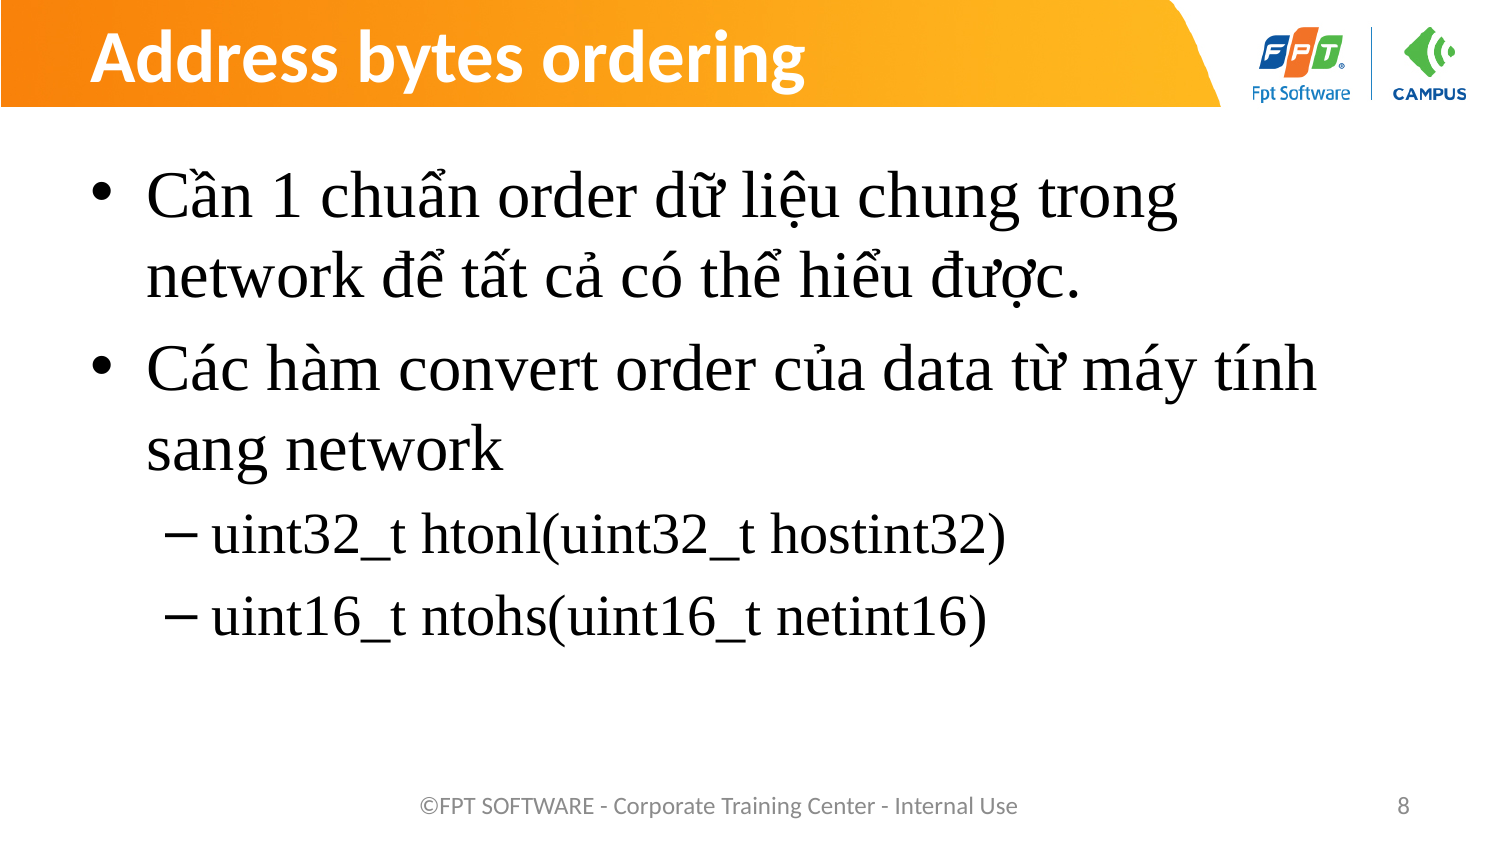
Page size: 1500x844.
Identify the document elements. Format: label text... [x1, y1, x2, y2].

title Address bytes ordering [75, 0, 1176, 106]
slide_number 8 [1074, 782, 1425, 827]
picture [1, 0, 1499, 844]
list Cần 1 chuẩn order dữ liệu chung trong network để tất cả có thể hiểu được. Các hàm convert order của data từ máy tính sang network uint32_t htonl(uint32_t hostint32) uint16_t ntohs(uint16_t netint16) [75, 142, 1425, 754]
footer ©FPT SOFTWARE - Corporate Training Center - Internal Use [395, 782, 1043, 827]
